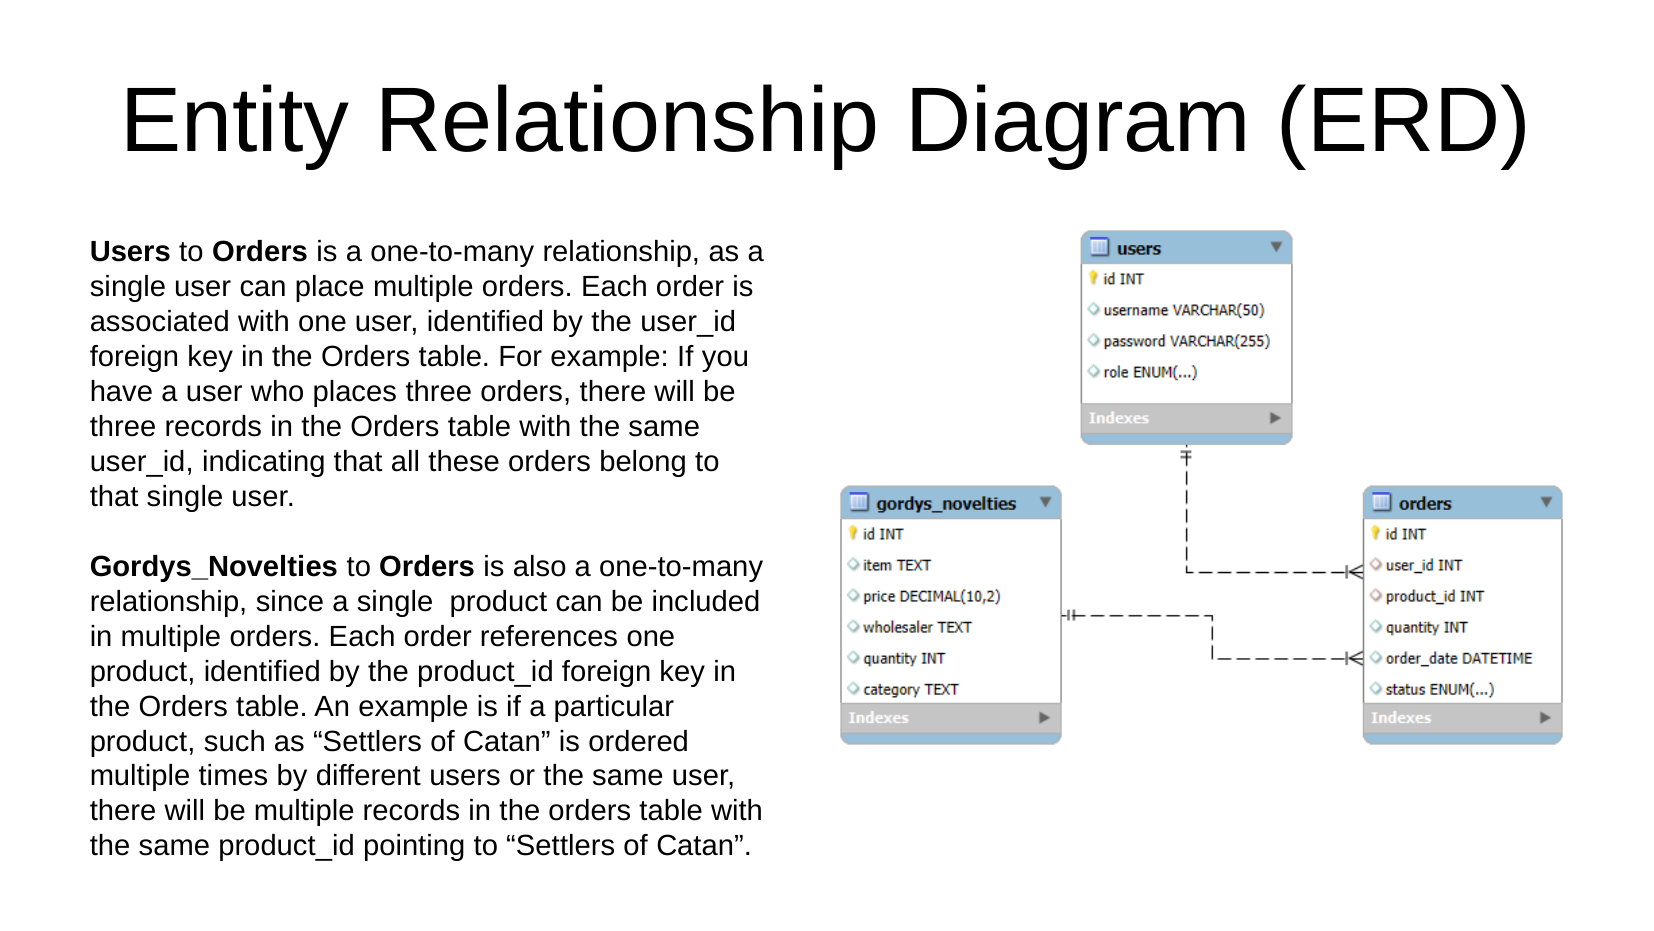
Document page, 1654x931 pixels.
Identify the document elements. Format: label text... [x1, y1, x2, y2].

text_box Users to Orders is a one-to-many relationship, as a single user can place multiple orders. Each order is associated with one user, identified by the user_id foreign key in the Orders table. For example: If you have a user who places three orders, there will be three records in the Orders table with the same user_id, indicating that all these orders belong to that single user. Gordys_Novelties to Orders is also a one-to-many relationship, since a single product can be included in multiple orders. Each order references one product, identified by the product_id foreign key in the Orders table. An example is if a particular product, such as “Settlers of Catan” is ordered multiple times by different users or the same user, there will be multiple records in the orders table with the same product_id pointing to “Settlers of Catan”. [75, 224, 788, 900]
picture [827, 217, 1575, 757]
title Entity Relationship Diagram (ERD) [82, 37, 1571, 193]
